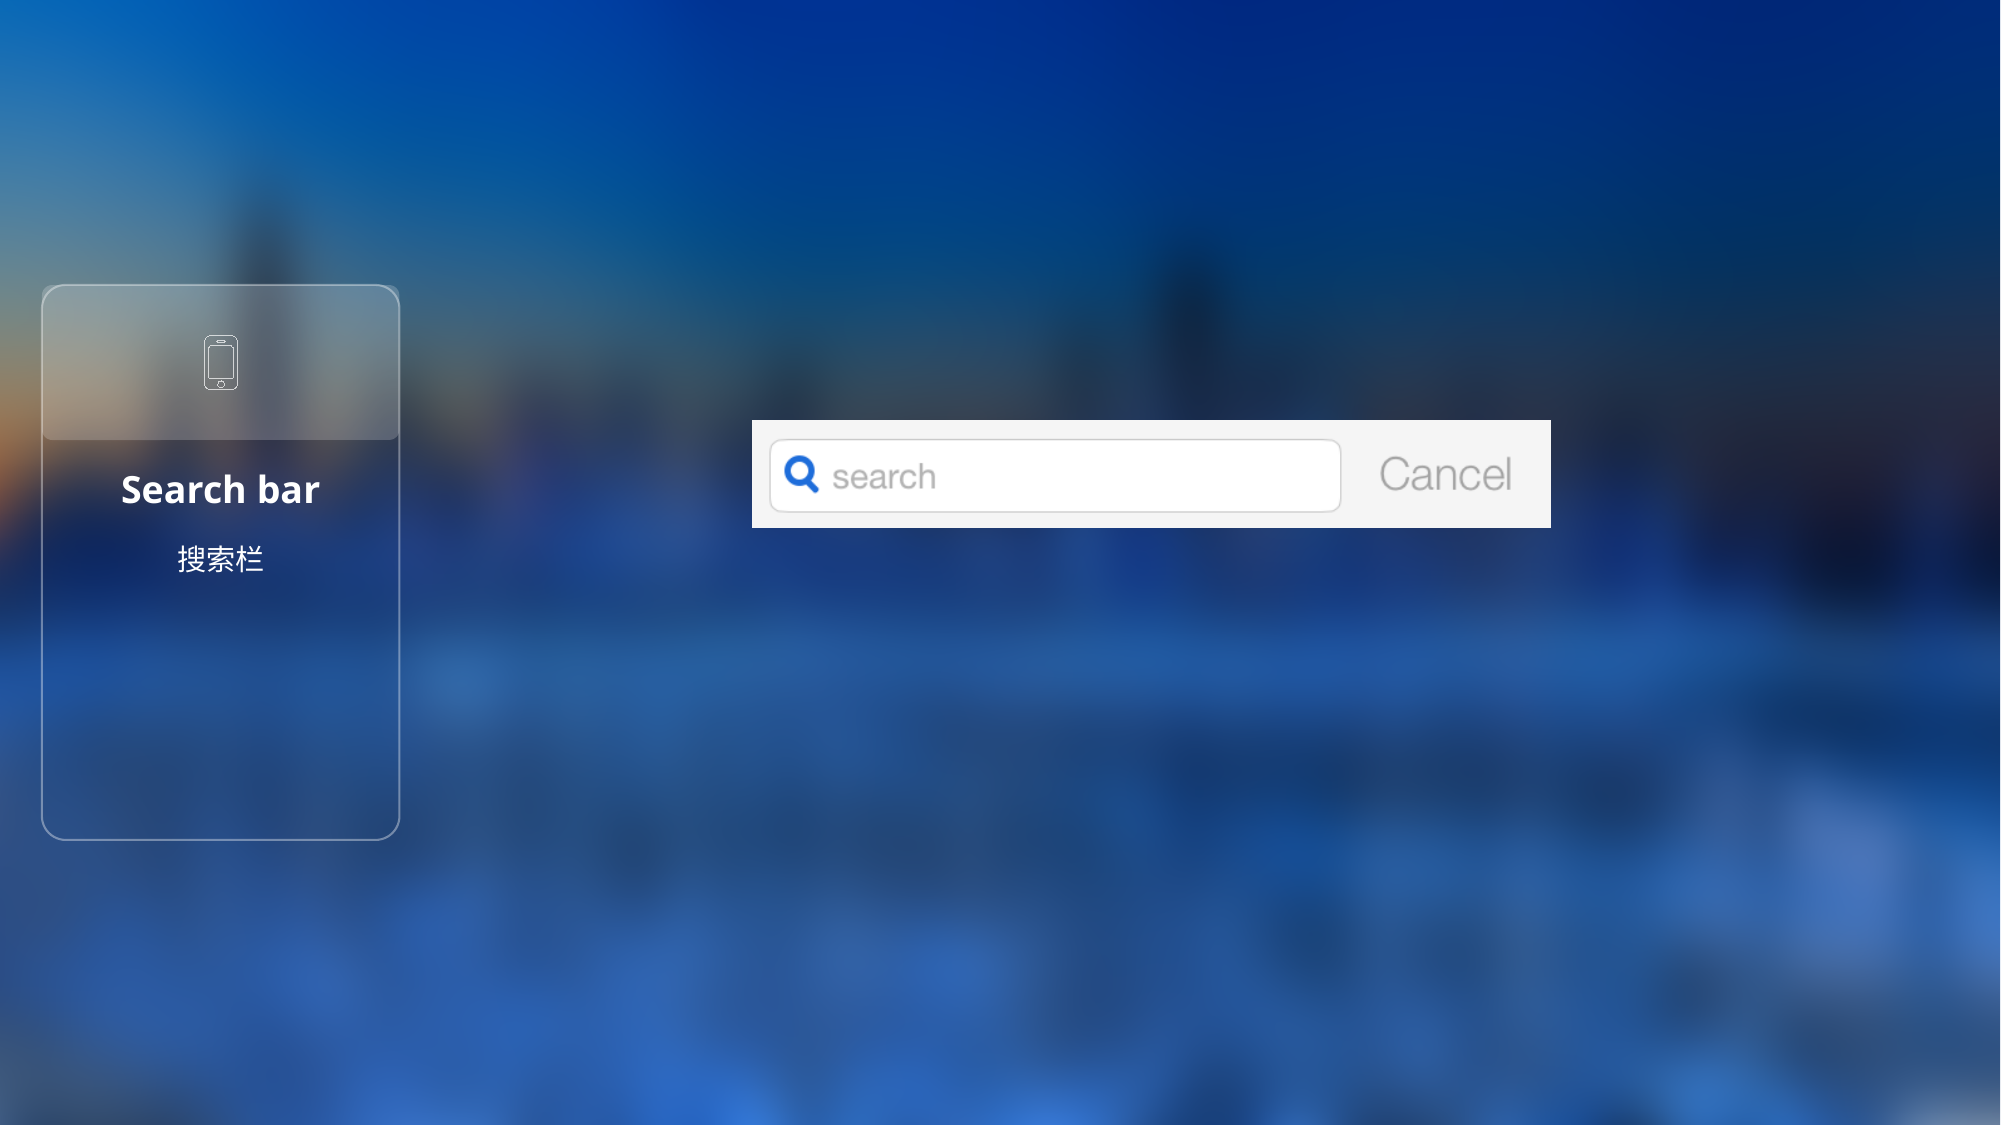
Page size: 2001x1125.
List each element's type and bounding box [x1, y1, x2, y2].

text_box [41, 284, 400, 840]
picture [0, 0, 2001, 1125]
